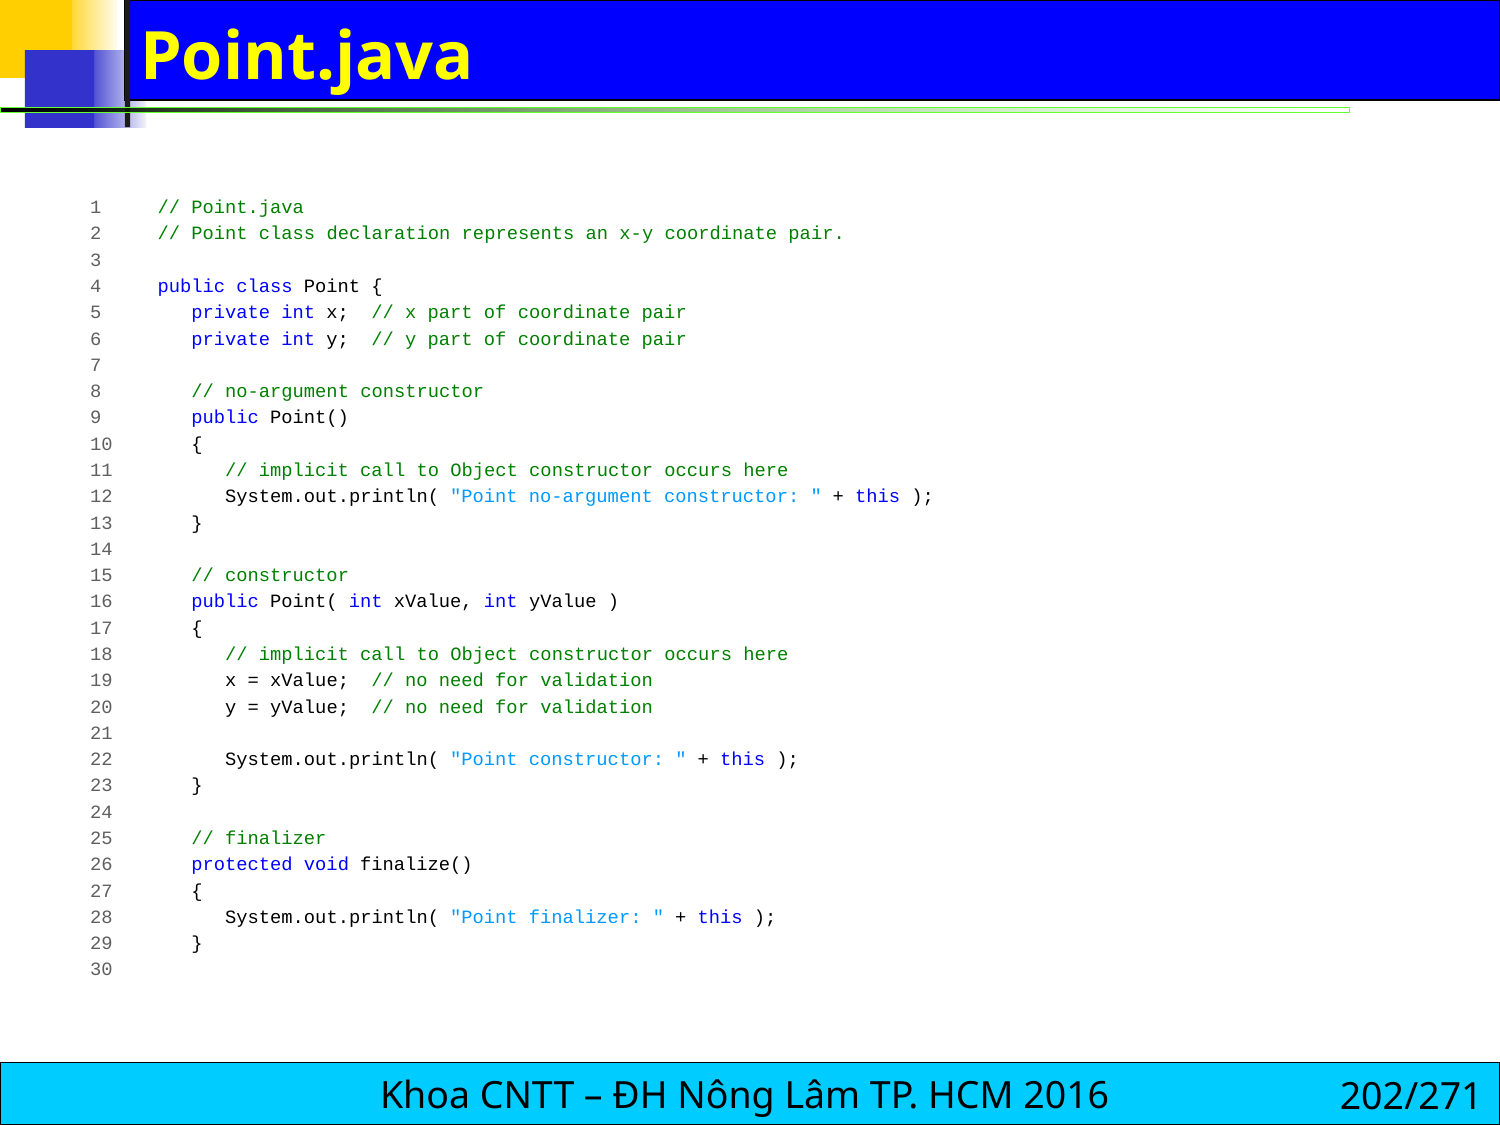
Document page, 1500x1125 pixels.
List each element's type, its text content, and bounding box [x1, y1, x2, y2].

list 1 // Point.java 2 // Point class declaration represents an x-y coordinate pair. 3 4 public class Point { 5 private int x; // x part of coordinate pair 6 private int y; // y part of coordinate pair 7 8 // no-argument constructor 9 public Point() 10 { 11 // implicit call to Object constructor occurs here 12 System.out.println( "Point no-argument constructor: " + this ); 13 } 14 15 // constructor 16 public Point( int xValue, int yValue ) 17 { 18 // implicit call to Object constructor occurs here 19 x = xValue; // no need for validation 20 y = yValue; // no need for validation 21 22 System.out.println( "Point constructor: " + this ); 23 } 24 25 // finalizer 26 protected void finalize() 27 { 28 System.out.println( "Point finalizer: " + this ); 29 } 30 [74, 187, 1426, 1038]
title Point.java [124, 12, 1467, 101]
